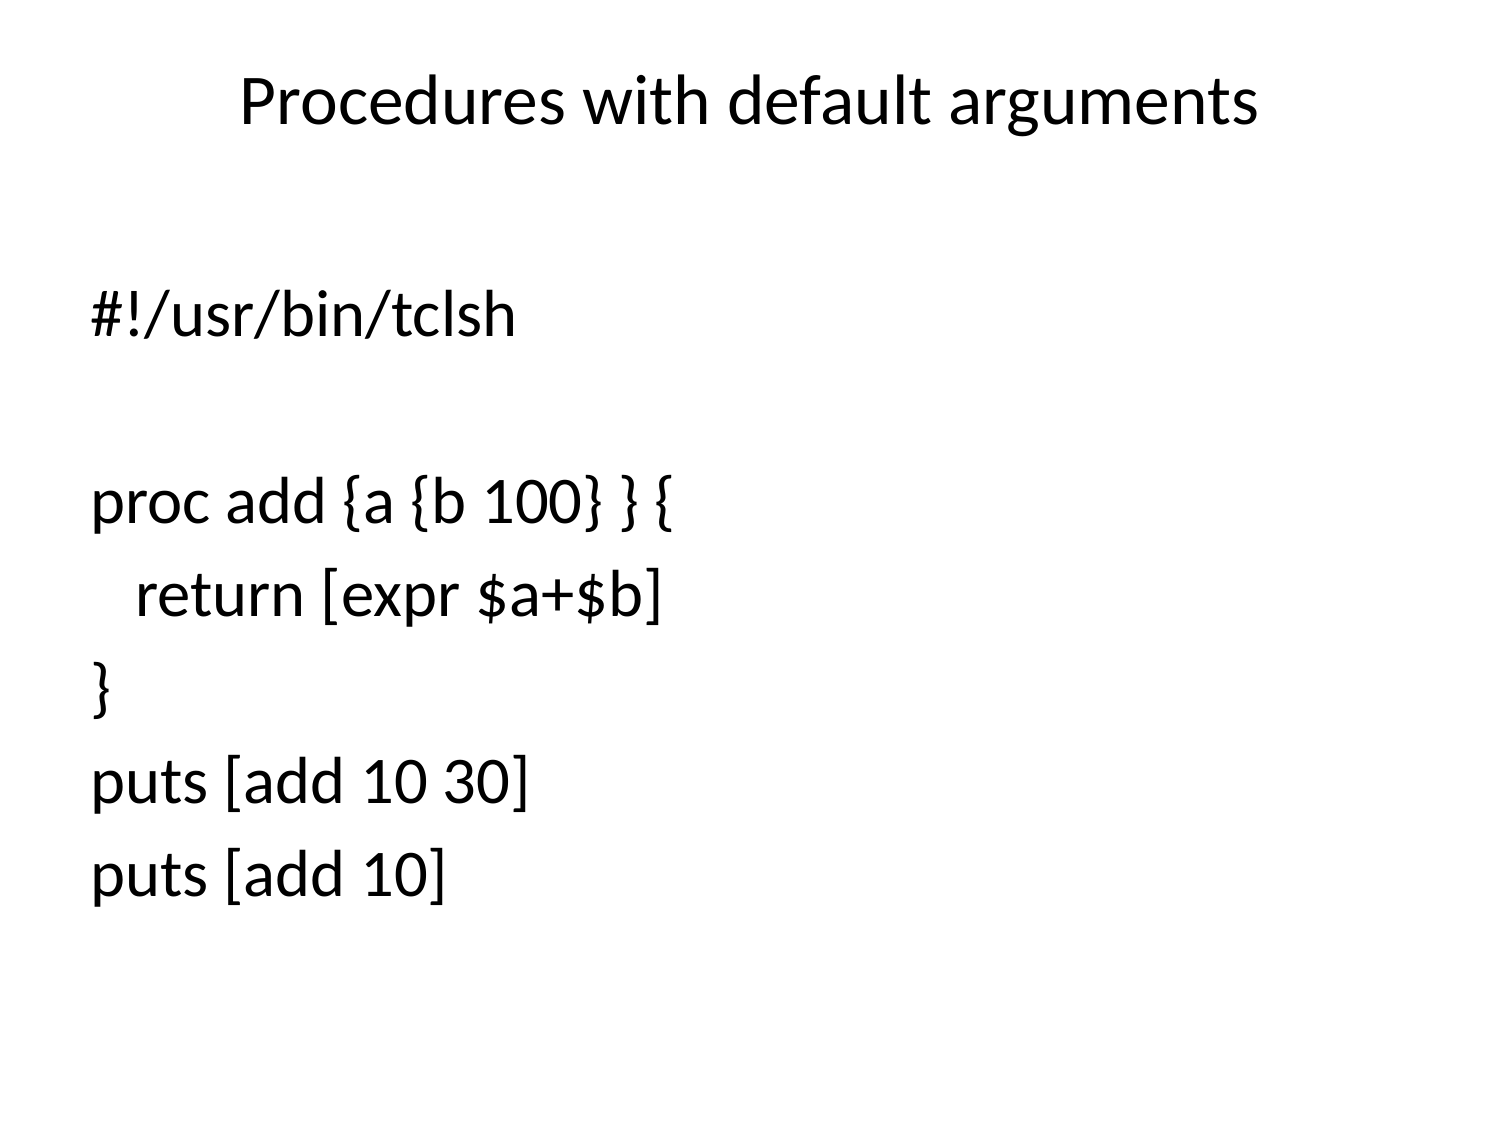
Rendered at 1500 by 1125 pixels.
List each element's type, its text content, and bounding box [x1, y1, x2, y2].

list #!/usr/bin/tclsh proc add {a {b 100} } { return [expr $a+$b] } puts [add 10 30] puts [add 10] [75, 262, 1425, 1005]
title Procedures with default arguments [75, 45, 1425, 233]
